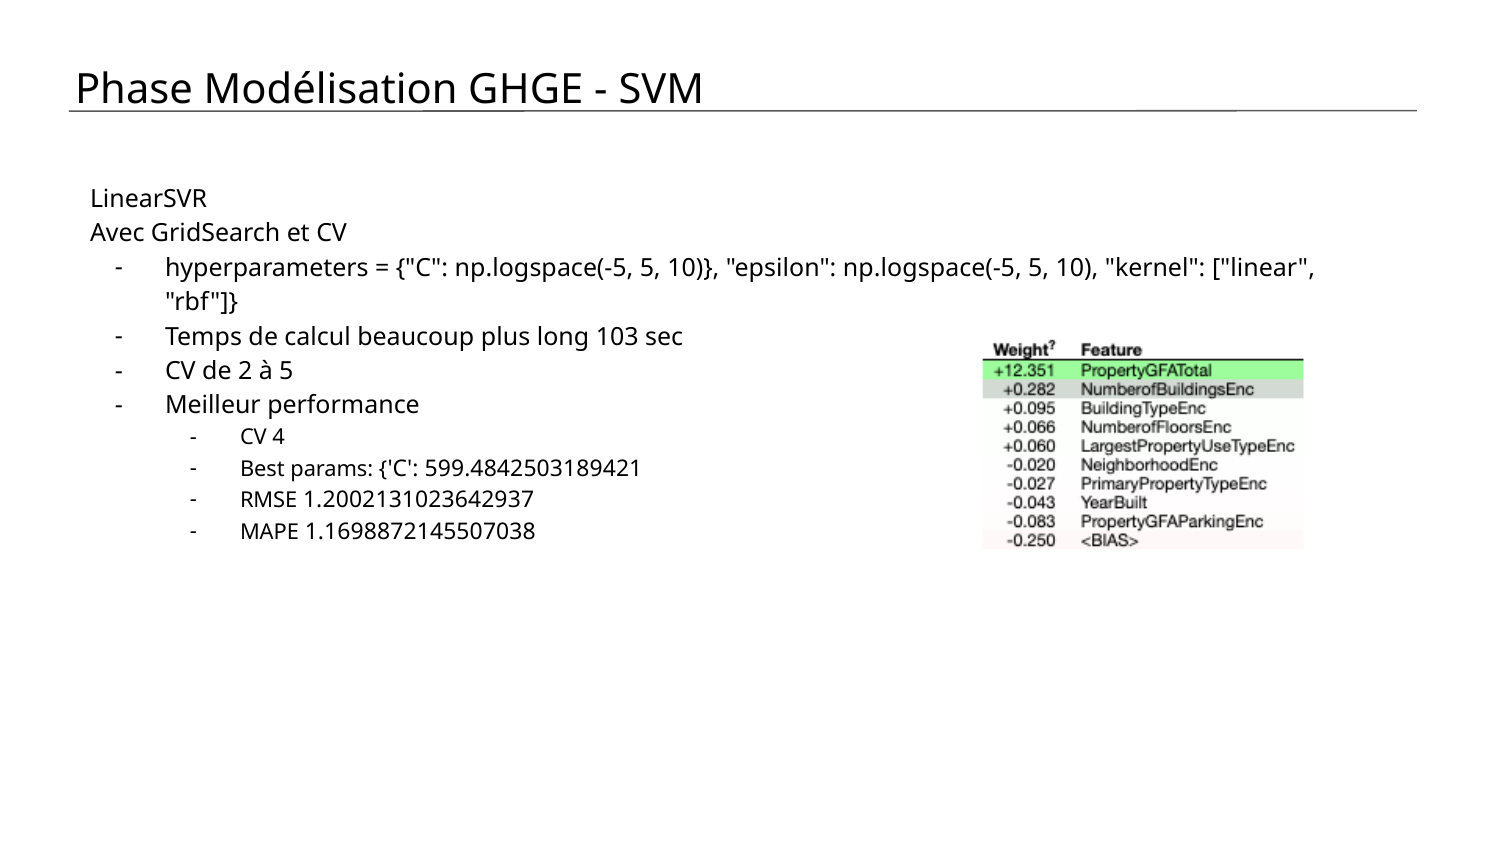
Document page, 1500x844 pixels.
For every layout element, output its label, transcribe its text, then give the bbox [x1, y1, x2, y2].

picture [969, 334, 1311, 559]
text_box Phase Modélisation GHGE - SVM [60, 47, 1385, 128]
subtitle LinearSVR Avec GridSearch et CV hyperparameters = {"C": np.logspace(-5, 5, 10)}, "epsilon": np.logspace(-5, 5, 10), "kernel": ["linear", "rbf"]} Temps de calcul beaucoup plus long 103 sec CV de 2 à 5 Meilleur performance CV 4 Best params: {'C': 599.4842503189421 RMSE 1.2002131023642937 MAPE 1.1698872145507038 [75, 162, 1411, 681]
